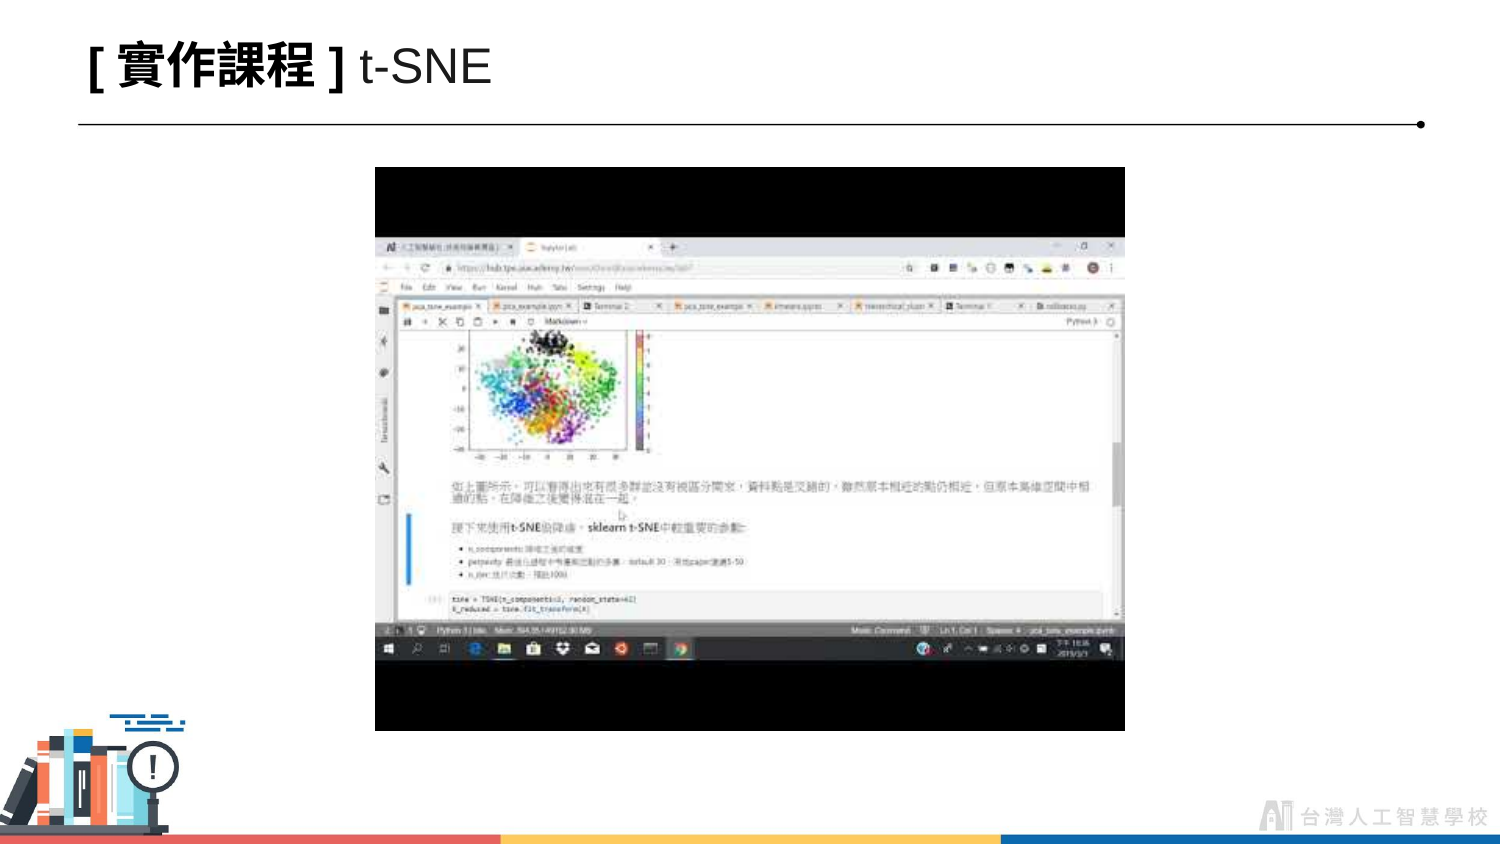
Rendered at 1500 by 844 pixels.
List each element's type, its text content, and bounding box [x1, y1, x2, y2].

picture [0, 0, 1500, 844]
title [實作課程] t-SNE [72, 18, 1409, 117]
